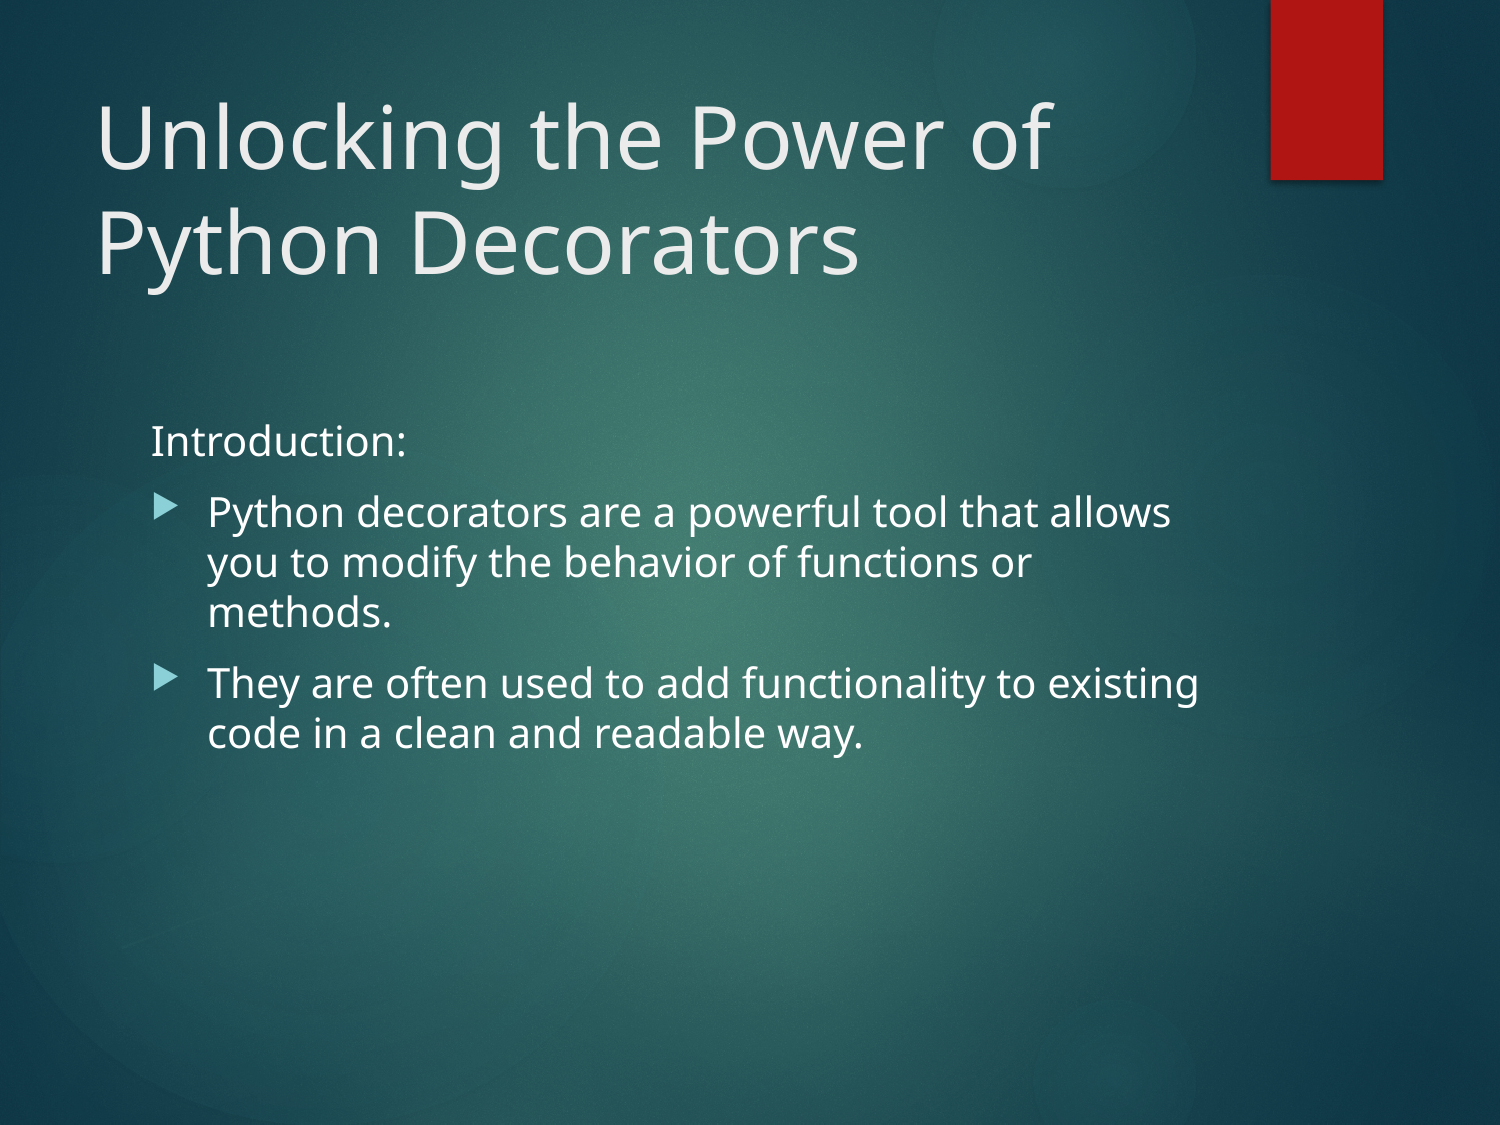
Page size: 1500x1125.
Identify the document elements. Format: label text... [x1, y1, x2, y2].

list Introduction: Python decorators are a powerful tool that allows you to modify the behavior of functions or methods. They are often used to add functionality to existing code in a clean and readable way. [135, 336, 1237, 1025]
title Unlocking the Power of Python Decorators [79, 74, 1237, 304]
